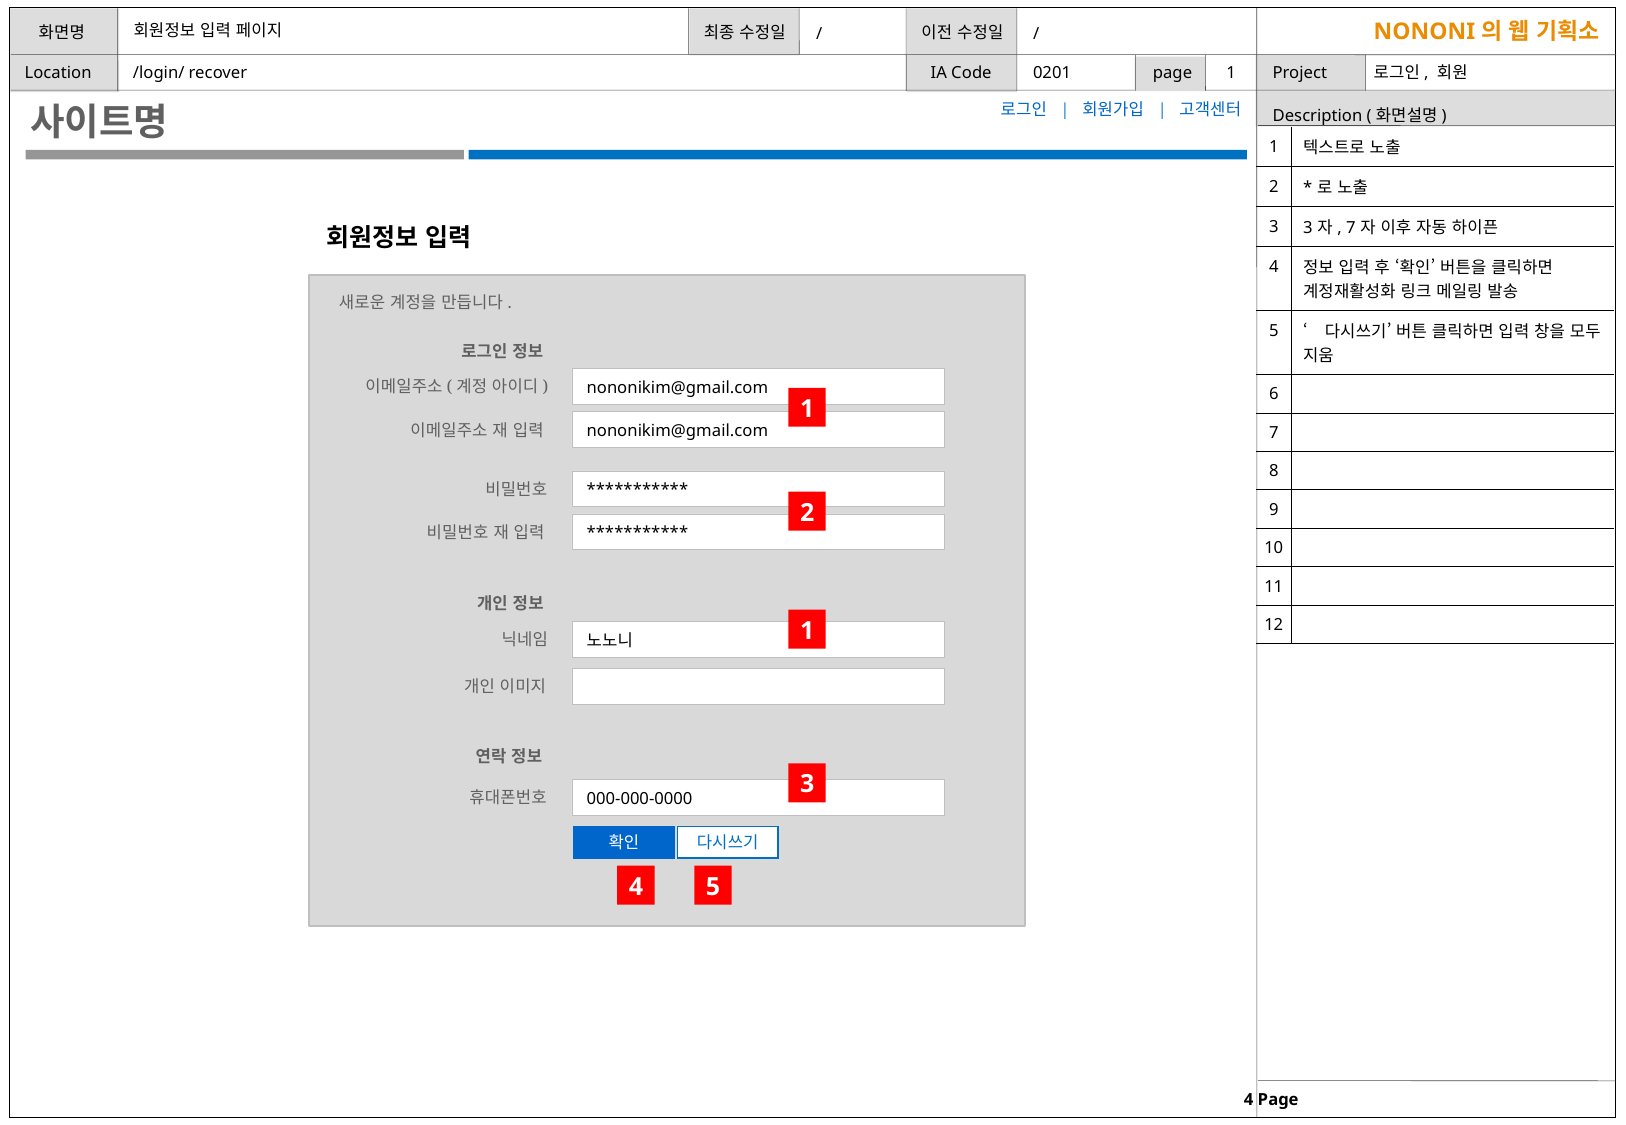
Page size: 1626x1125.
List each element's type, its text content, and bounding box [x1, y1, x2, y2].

table_cell 8 [1256, 452, 1291, 489]
table_cell 12 [1256, 606, 1291, 643]
table_cell [1292, 452, 1614, 489]
text_box 3 [788, 763, 826, 803]
text_box 개인 정보 [462, 585, 559, 620]
table_cell 4 [1256, 247, 1291, 310]
text_box [468, 149, 1247, 160]
table_cell [1292, 606, 1614, 643]
table_cell 9 [1256, 490, 1291, 528]
table_cell 6 [1256, 375, 1291, 413]
text_box 회원정보 입력 [311, 213, 487, 259]
table_cell *로 노출 [1292, 167, 1614, 206]
table_cell [1292, 375, 1614, 413]
table_cell [1292, 567, 1614, 605]
table_cell 11 [1256, 567, 1291, 605]
text_box 000-000-0000 [571, 779, 944, 816]
text_box 회원정보 입력 페이지 [118, 12, 223, 60]
table_cell 7 [1256, 414, 1291, 451]
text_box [388, 411, 945, 448]
table_header 1 [1256, 127, 1291, 166]
text_box / [1018, 15, 1123, 54]
text_box 개인 이미지 [449, 668, 562, 704]
text_box / [801, 15, 906, 63]
table_cell 정보 입력 후 ‘확인’ 버튼을 클릭하면 계정재활성화 링크 메일링 발송 [1292, 247, 1614, 310]
text_box /login/ recover [118, 54, 263, 89]
text_box 사이트명 [15, 90, 184, 151]
table_cell [1292, 529, 1614, 566]
text_box 다시쓰기 [677, 826, 778, 858]
text_box 0201 [1018, 54, 1138, 88]
text_box 새로운 계정을 만듭니다. [324, 284, 527, 320]
text_box 노노니 [571, 621, 944, 658]
text_box 휴대폰번호 [454, 779, 562, 815]
text_box 1 [788, 609, 826, 649]
text_box 닉네임 [486, 621, 563, 657]
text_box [405, 513, 945, 550]
table_cell [1292, 490, 1614, 528]
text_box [348, 368, 945, 405]
text_box 확인 [573, 826, 675, 858]
text_box 4 [617, 865, 655, 905]
table_cell 10 [1256, 529, 1291, 566]
table_cell 2 [1256, 167, 1291, 206]
text_box [25, 149, 464, 160]
table_cell 3 [1256, 207, 1291, 246]
text_box 로그인 정보 [446, 333, 559, 367]
table_cell 5 [1256, 311, 1291, 374]
text_box 1 [1207, 54, 1255, 91]
table_cell 3자, 7자 이후 자동 하이픈 [1292, 207, 1614, 246]
text_box 연락 정보 [460, 738, 558, 774]
table_cell ‘다시쓰기’ 버튼 클릭하면 입력 창을 모두 지움 [1292, 311, 1614, 374]
table_header 텍스트로 노출 [1292, 127, 1614, 166]
text_box 로그인 | 회원가입 | 고객센터 [717, 91, 1257, 127]
text_box 5 [694, 865, 732, 905]
text_box [571, 668, 944, 705]
table_cell [1292, 414, 1614, 451]
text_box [467, 470, 945, 508]
text_box [308, 275, 1025, 927]
